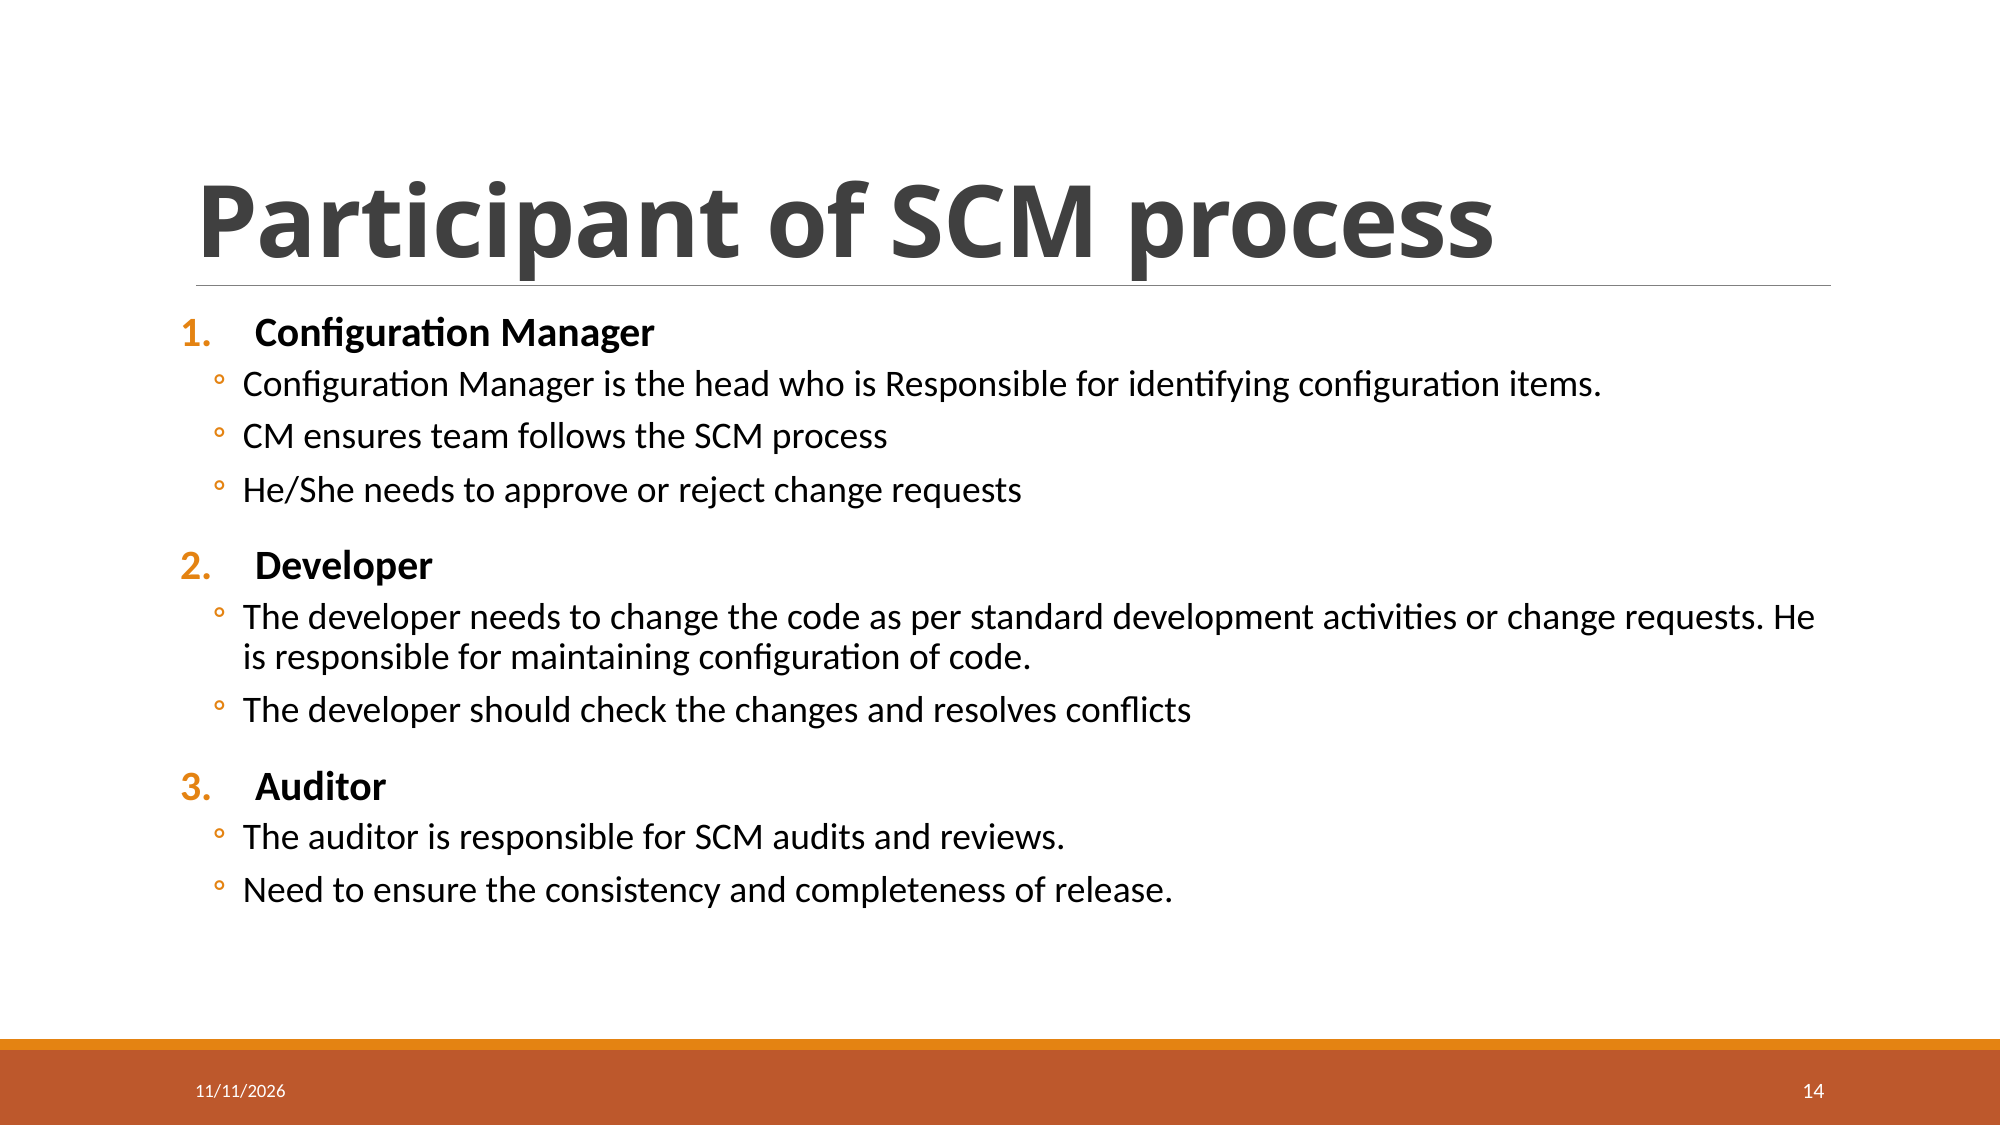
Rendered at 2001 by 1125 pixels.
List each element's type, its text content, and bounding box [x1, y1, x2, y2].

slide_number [180, 1059, 586, 1120]
slide_number 14 [1624, 1059, 1840, 1120]
list Configuration Manager Configuration Manager is the head who is Responsible for identifying configuration items. CM ensures team follows the SCM process He/She needs to approve or reject change requests Developer The developer needs to change the code as per standard development activities or change requests. He is responsible for maintaining configuration of code. The developer should check the changes and resolves conflicts Auditor The auditor is responsible for SCM audits and reviews. Need to ensure the consistency and completeness of release. [180, 302, 1830, 1029]
title Participant of SCM process [180, 47, 1830, 285]
